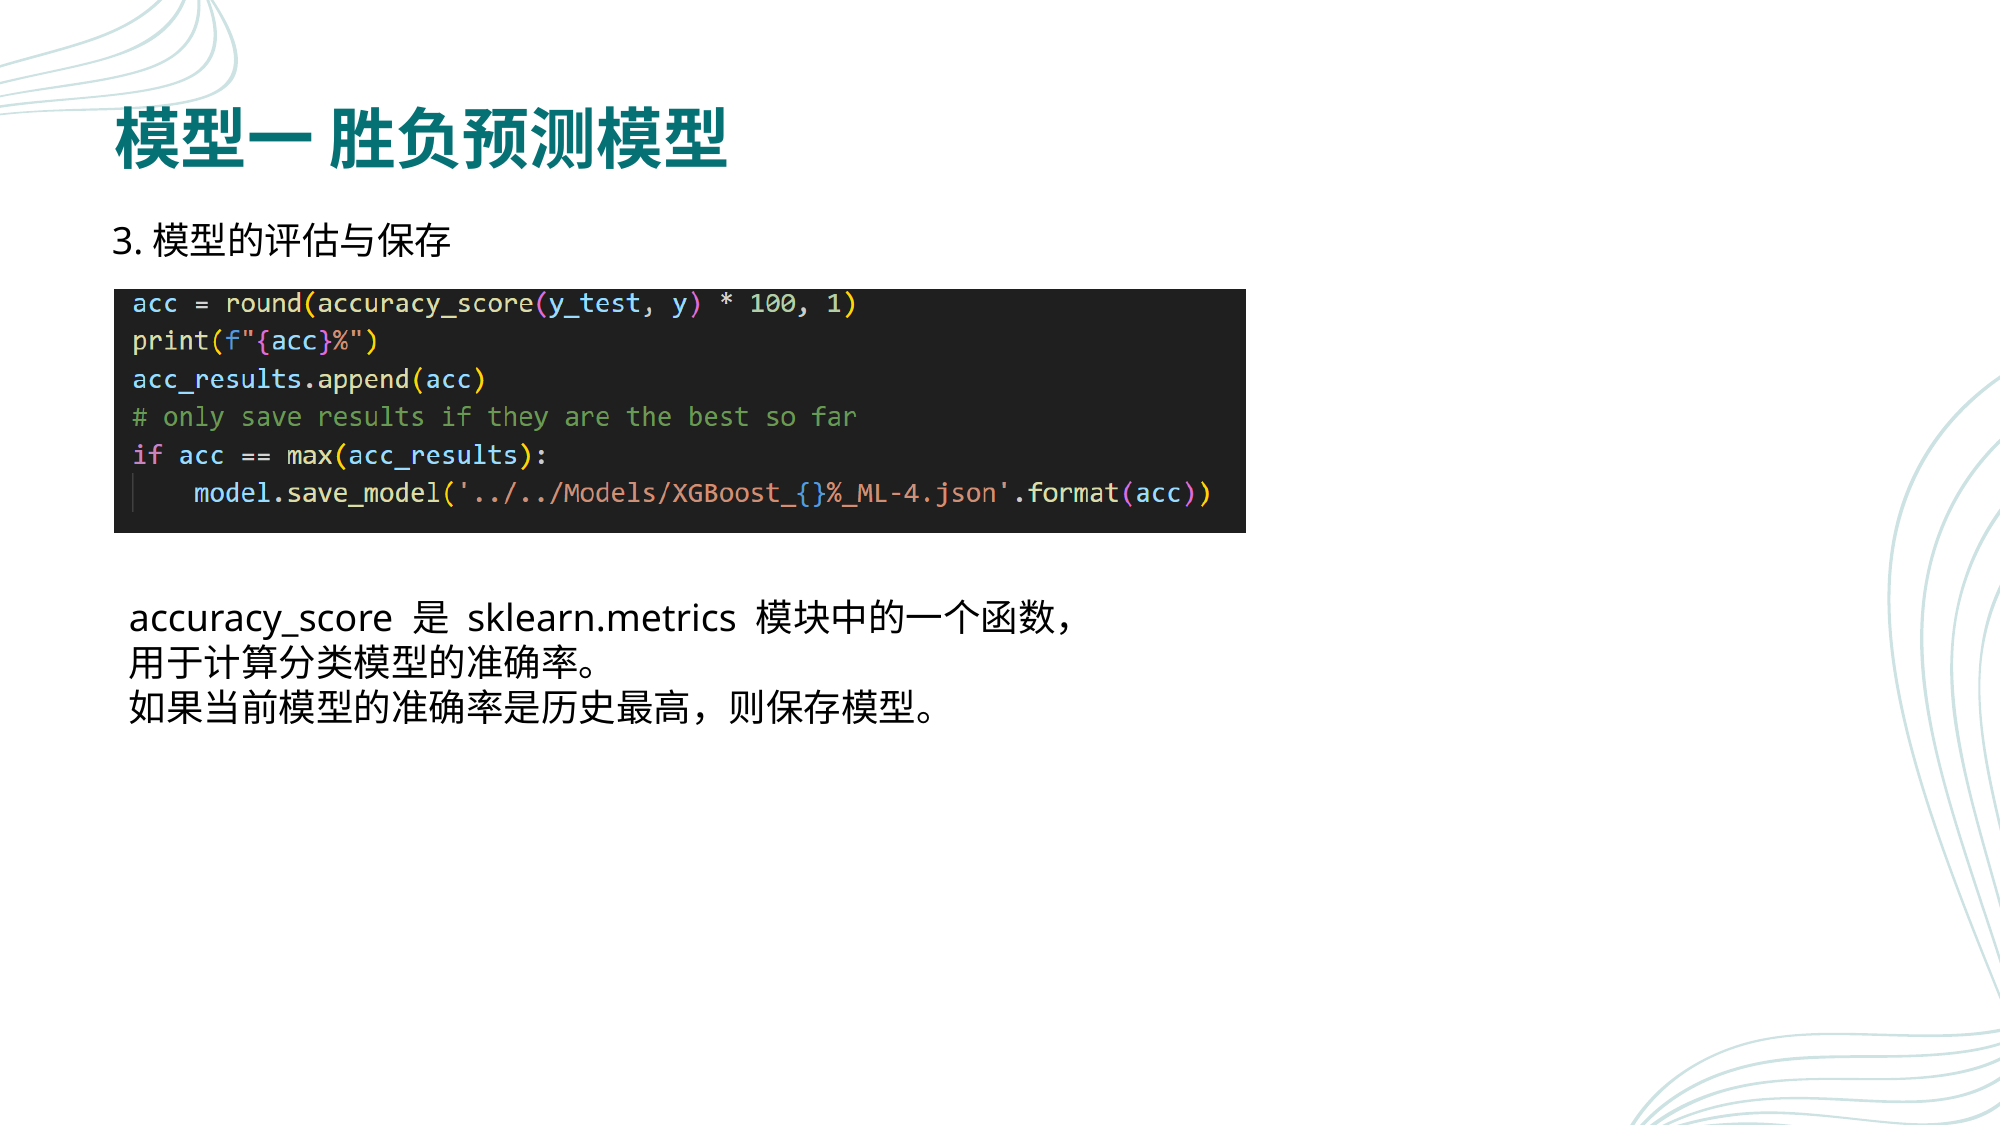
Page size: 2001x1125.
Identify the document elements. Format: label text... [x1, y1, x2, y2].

title 模型一 胜负预测模型 [114, 59, 1886, 178]
picture [114, 289, 1246, 533]
text_box accuracy_score 是 sklearn.metrics 模块中的一个函数，用于计算分类模型的准确率。 如果当前模型的准确率是历史最高，则保存模型。 [114, 586, 1115, 766]
text_box 3.模型的评估与保存 [97, 209, 602, 269]
